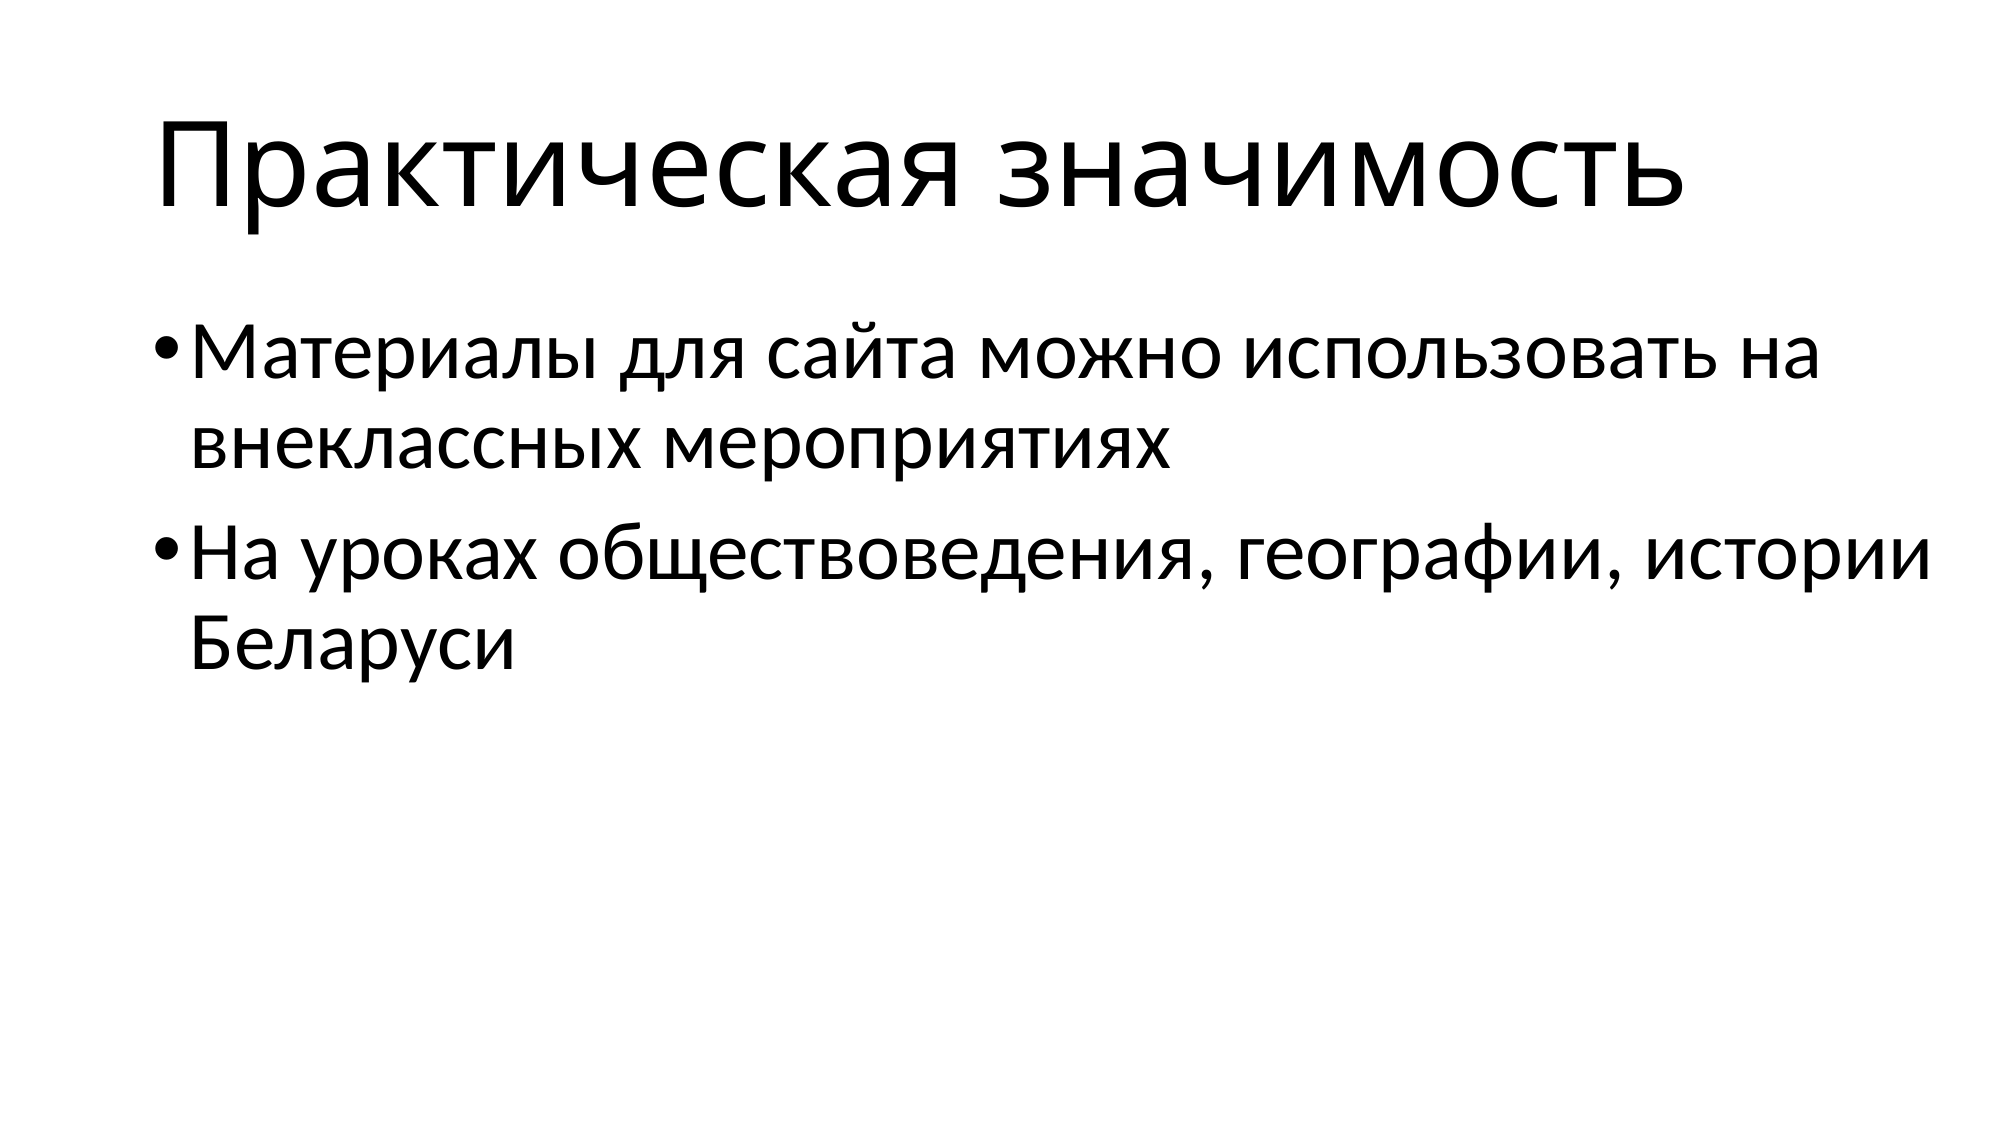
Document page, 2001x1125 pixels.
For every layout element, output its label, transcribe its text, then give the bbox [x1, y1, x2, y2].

title Практическая значимость [137, 59, 1863, 278]
list Материалы для сайта можно использовать на внеклассных мероприятиях На уроках обществоведения, географии, истории Беларуси [137, 299, 1969, 1032]
